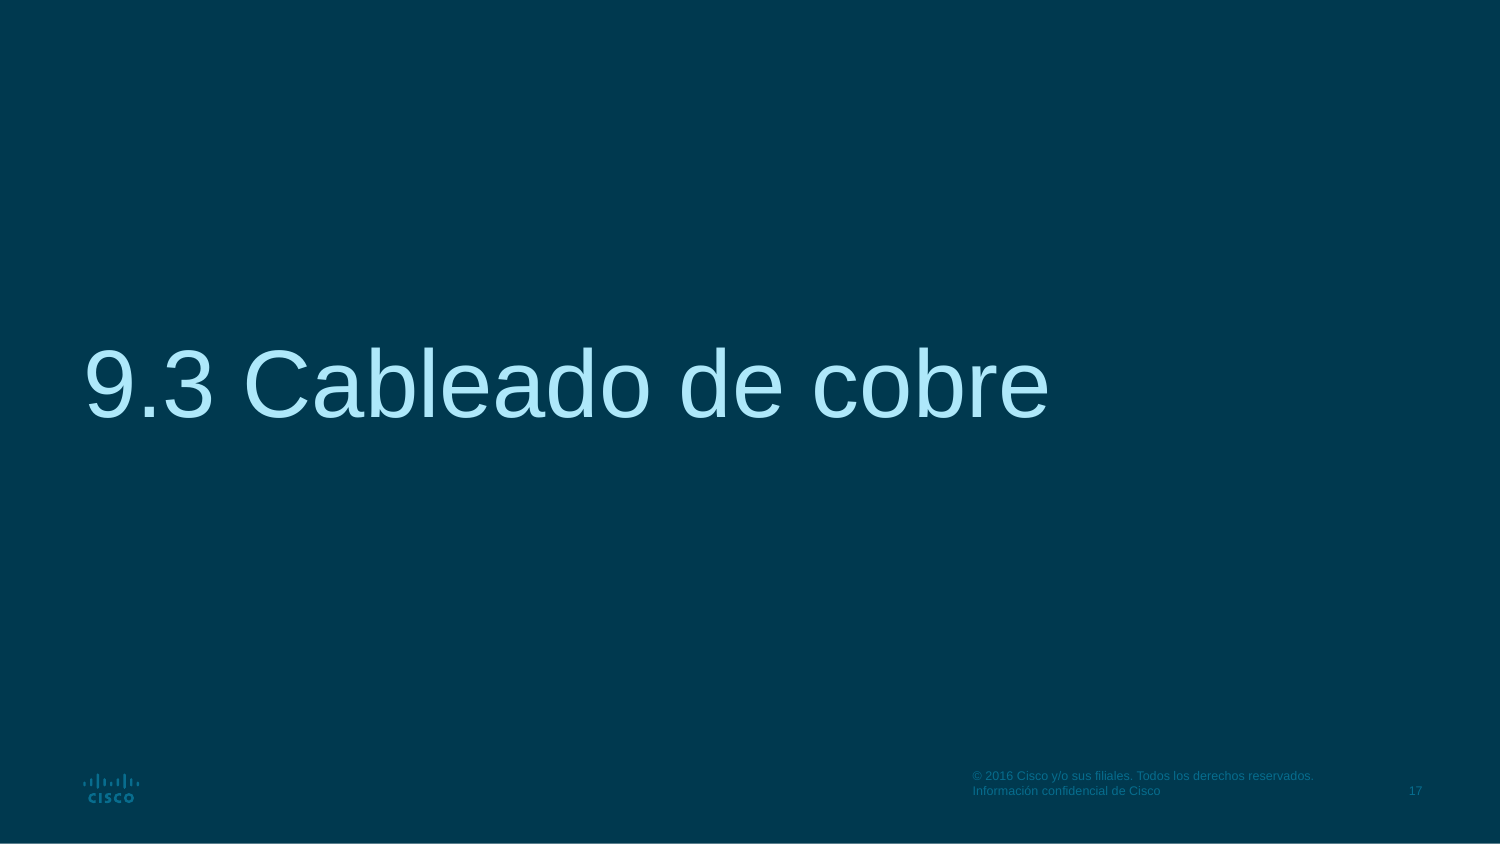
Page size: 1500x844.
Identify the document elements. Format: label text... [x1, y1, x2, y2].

title 9.3 Cableado de cobre [68, 293, 1356, 446]
